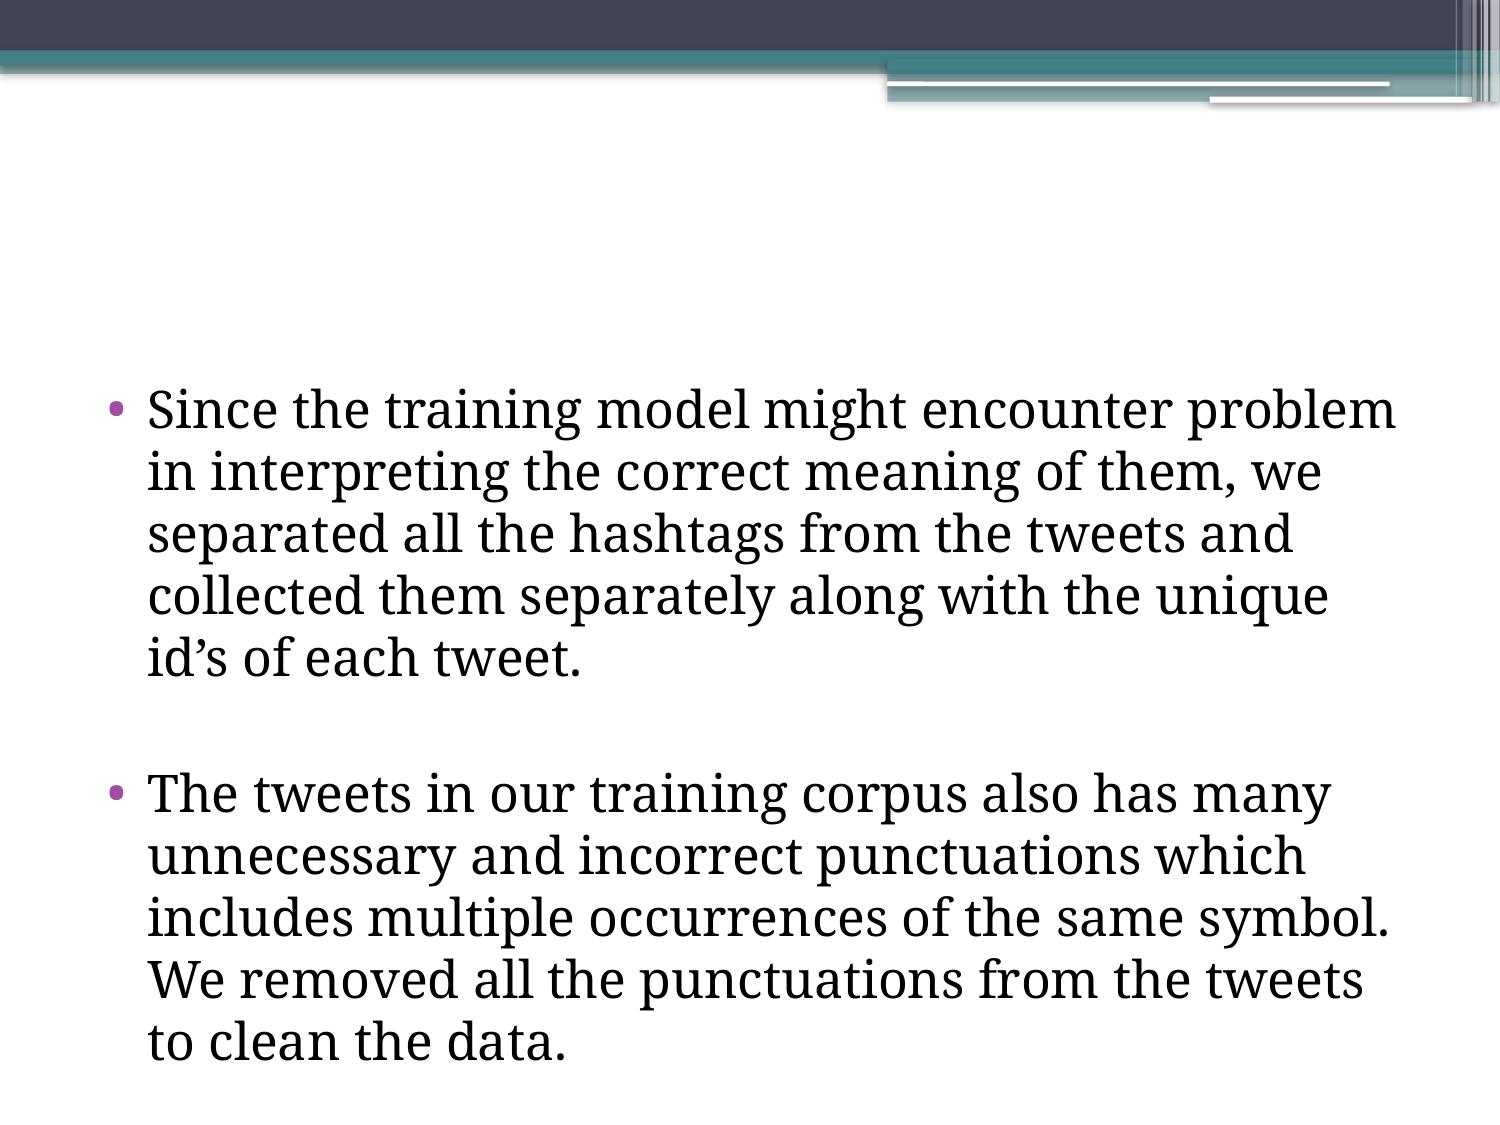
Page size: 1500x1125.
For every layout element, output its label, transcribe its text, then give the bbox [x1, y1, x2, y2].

list Since the training model might encounter problem in interpreting the correct meaning of them, we separated all the hashtags from the tweets and collected them separately along with the unique id’s of each tweet. The tweets in our training corpus also has many unnecessary and incorrect punctuations which includes multiple occurrences of the same symbol. We removed all the punctuations from the tweets to clean the data. [75, 368, 1425, 1079]
